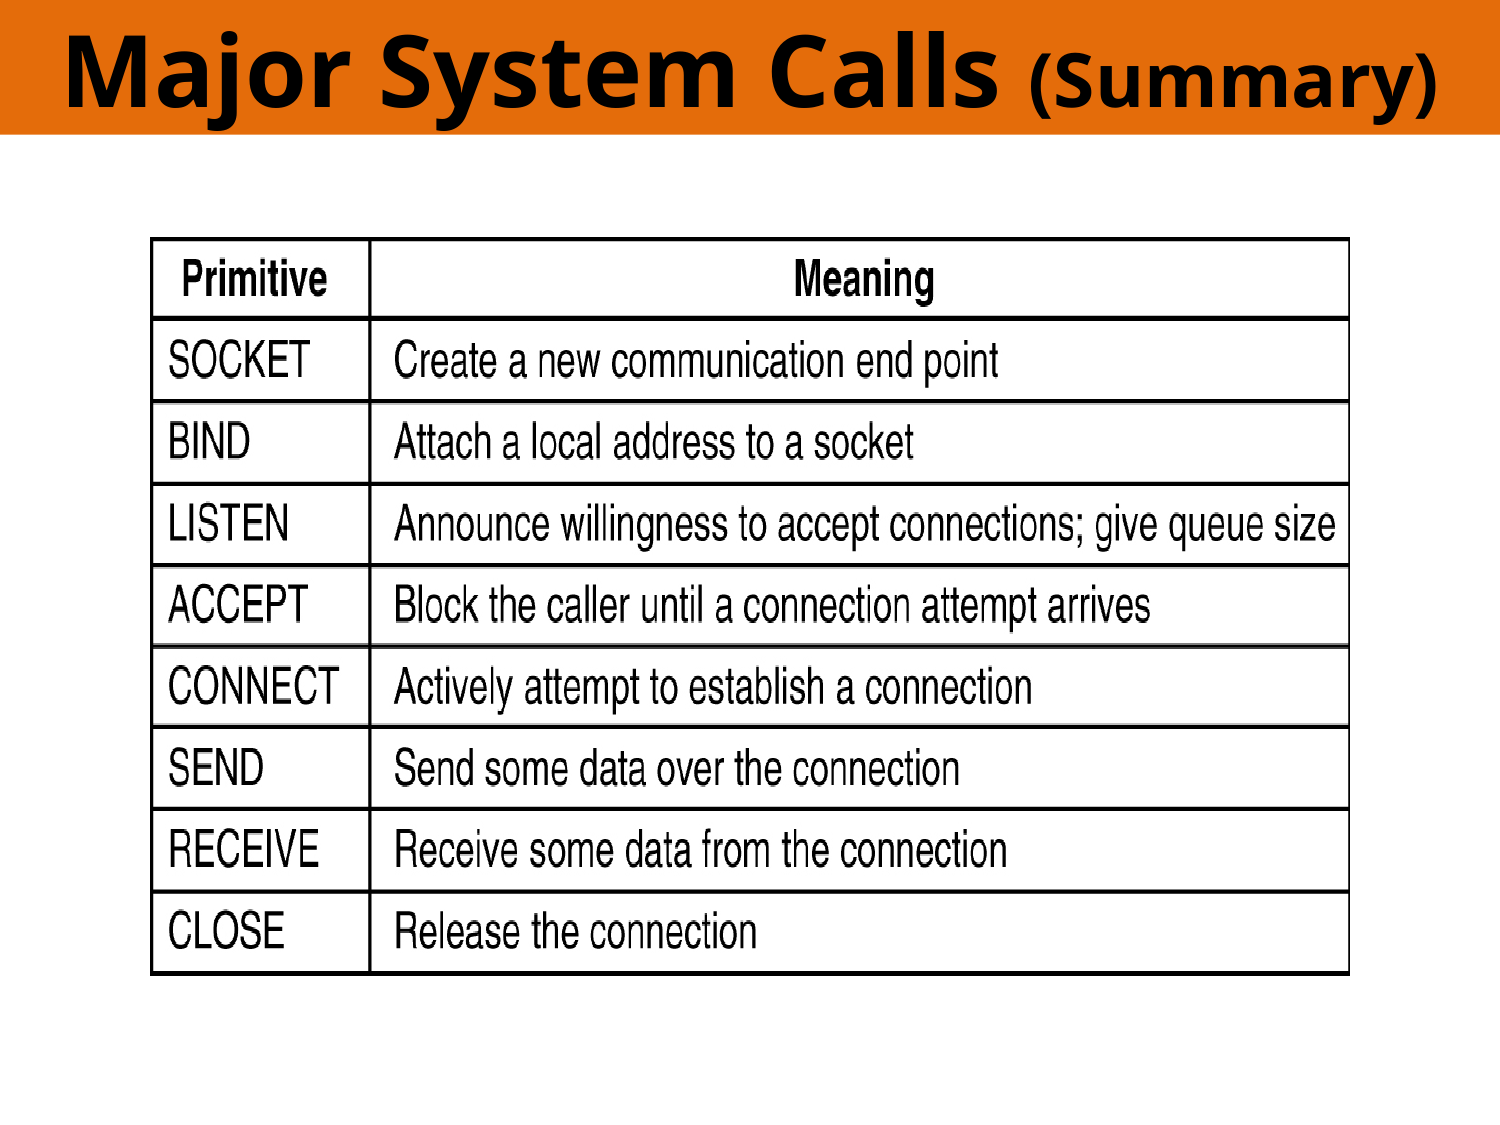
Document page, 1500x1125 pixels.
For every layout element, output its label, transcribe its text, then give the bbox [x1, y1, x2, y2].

text_box Major System Calls (Summary) [0, 0, 1500, 135]
picture [149, 237, 1351, 976]
